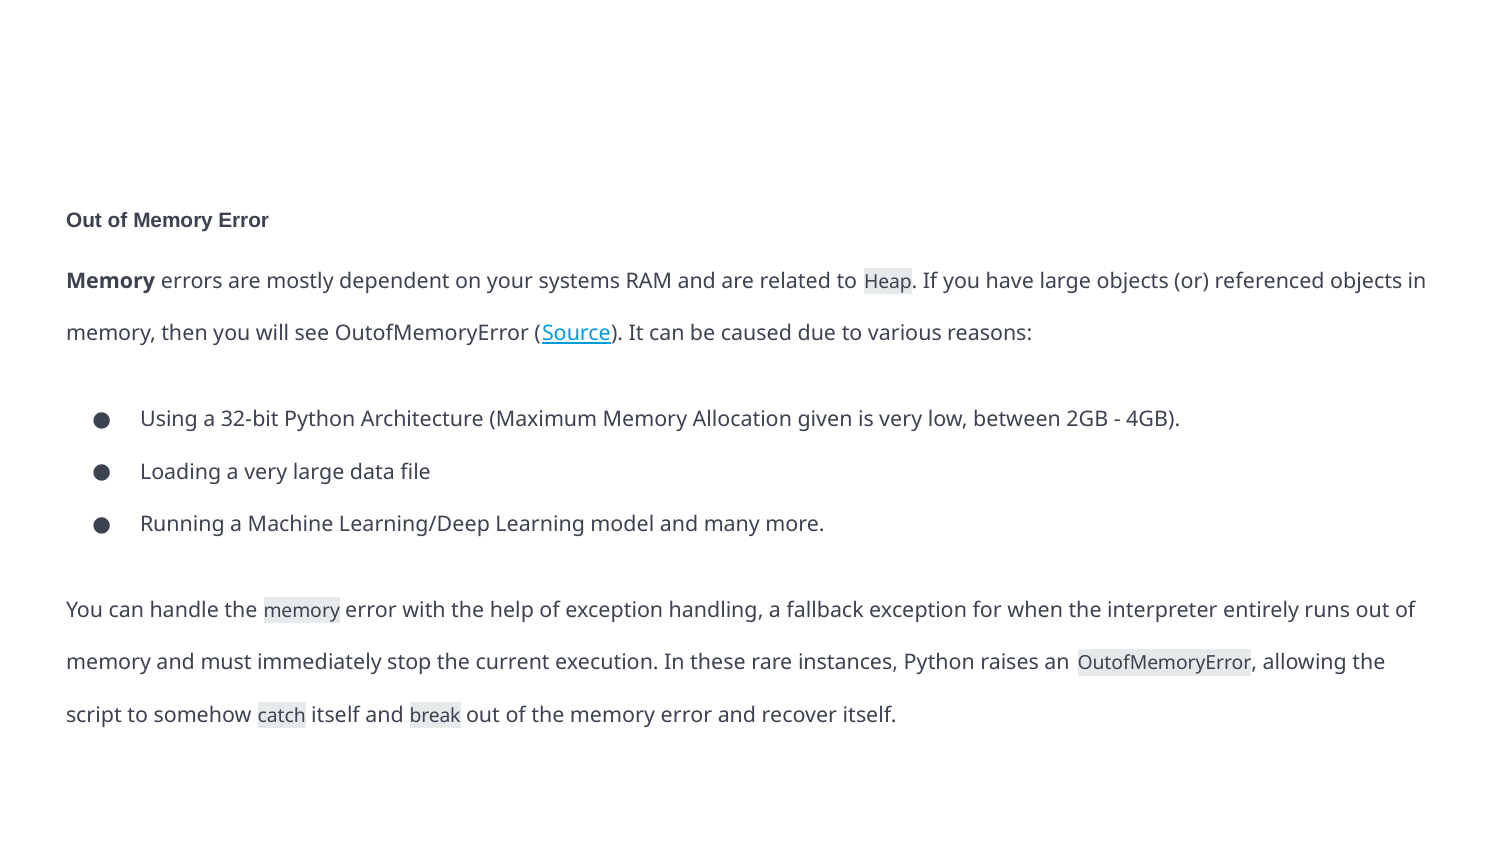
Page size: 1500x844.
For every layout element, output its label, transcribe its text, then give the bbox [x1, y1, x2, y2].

list Out of Memory Error Memory errors are mostly dependent on your systems RAM and are related to Heap. If you have large objects (or) referenced objects in memory, then you will see OutofMemoryError (Source). It can be caused due to various reasons: Using a 32-bit Python Architecture (Maximum Memory Allocation given is very low, between 2GB - 4GB). Loading a very large data file Running a Machine Learning/Deep Learning model and many more. You can handle the memory error with the help of exception handling, a fallback exception for when the interpreter entirely runs out of memory and must immediately stop the current execution. In these rare instances, Python raises an OutofMemoryError, allowing the script to somehow catch itself and break out of the memory error and recover itself. [51, 189, 1449, 750]
